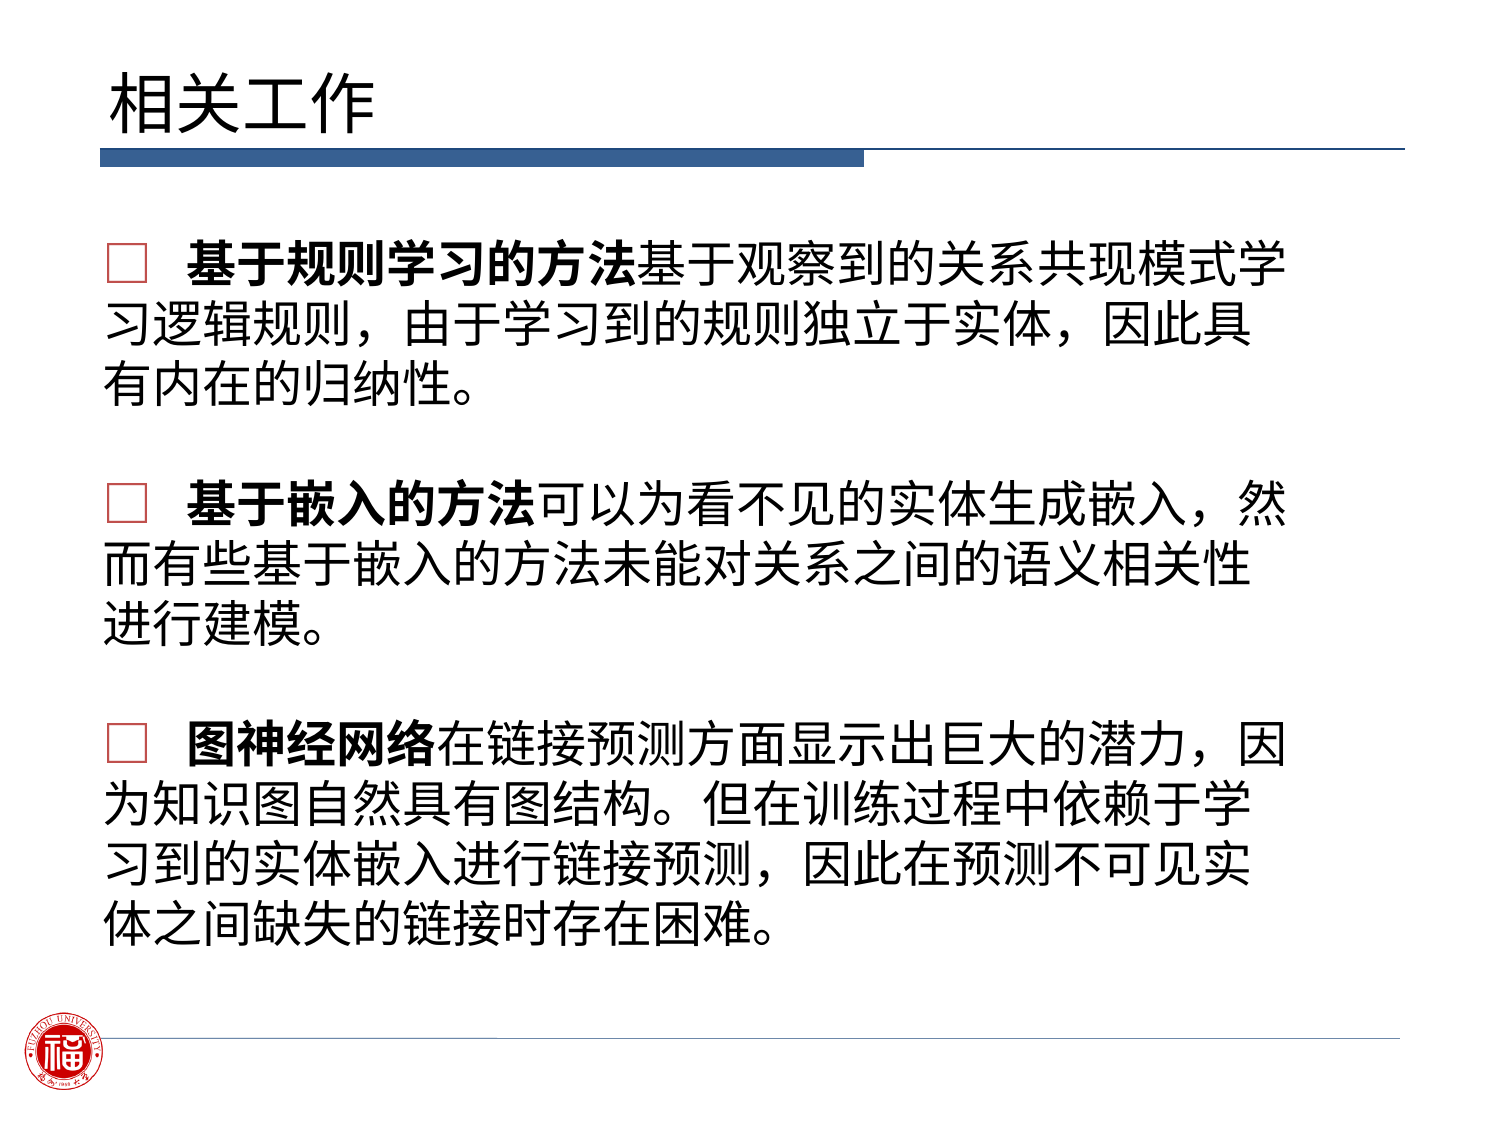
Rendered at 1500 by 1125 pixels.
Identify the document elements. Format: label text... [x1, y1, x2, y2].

title 相关工作 [93, 49, 1407, 150]
picture [24, 1012, 103, 1090]
text_box □ 基于规则学习的方法基于观察到的关系共现模式学习逻辑规则，由于学习到的规则独立于实体，因此具有内在的归纳性。 □ 基于嵌入的方法可以为看不见的实体生成嵌入，然而有些基于嵌入的方法未能对关系之间的语义相关性进行建模。 □ 图神经网络在链接预测方面显示出巨大的潜力，因为知识图自然具有图结构。但在训练过程中依赖于学习到的实体嵌入进行链接预测，因此在预测不可见实体之间缺失的链接时存在困难。 [87, 224, 1313, 960]
